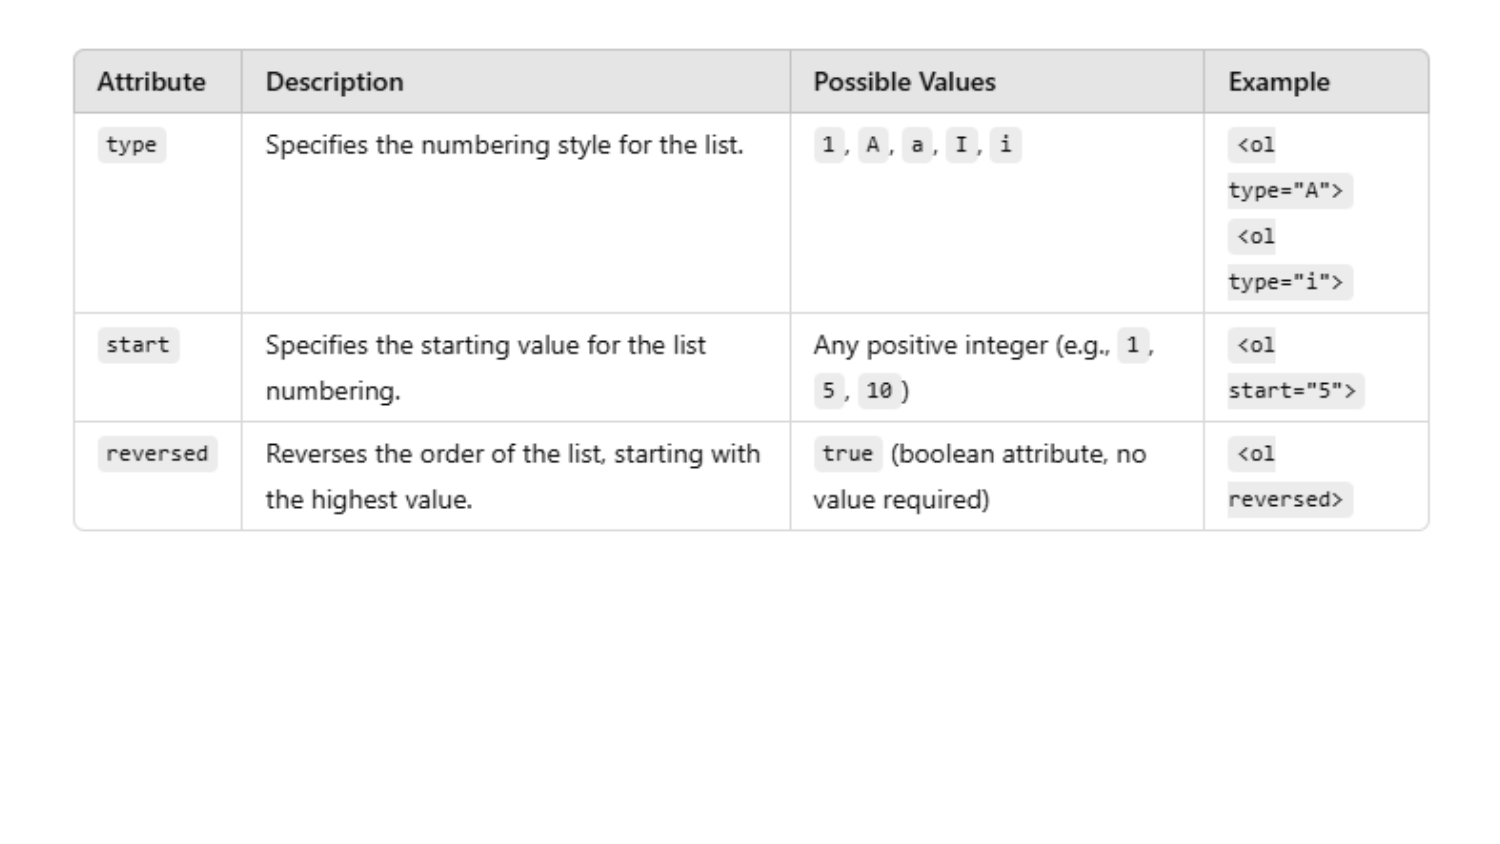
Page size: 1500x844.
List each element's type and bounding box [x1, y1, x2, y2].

list [24, 34, 1476, 547]
